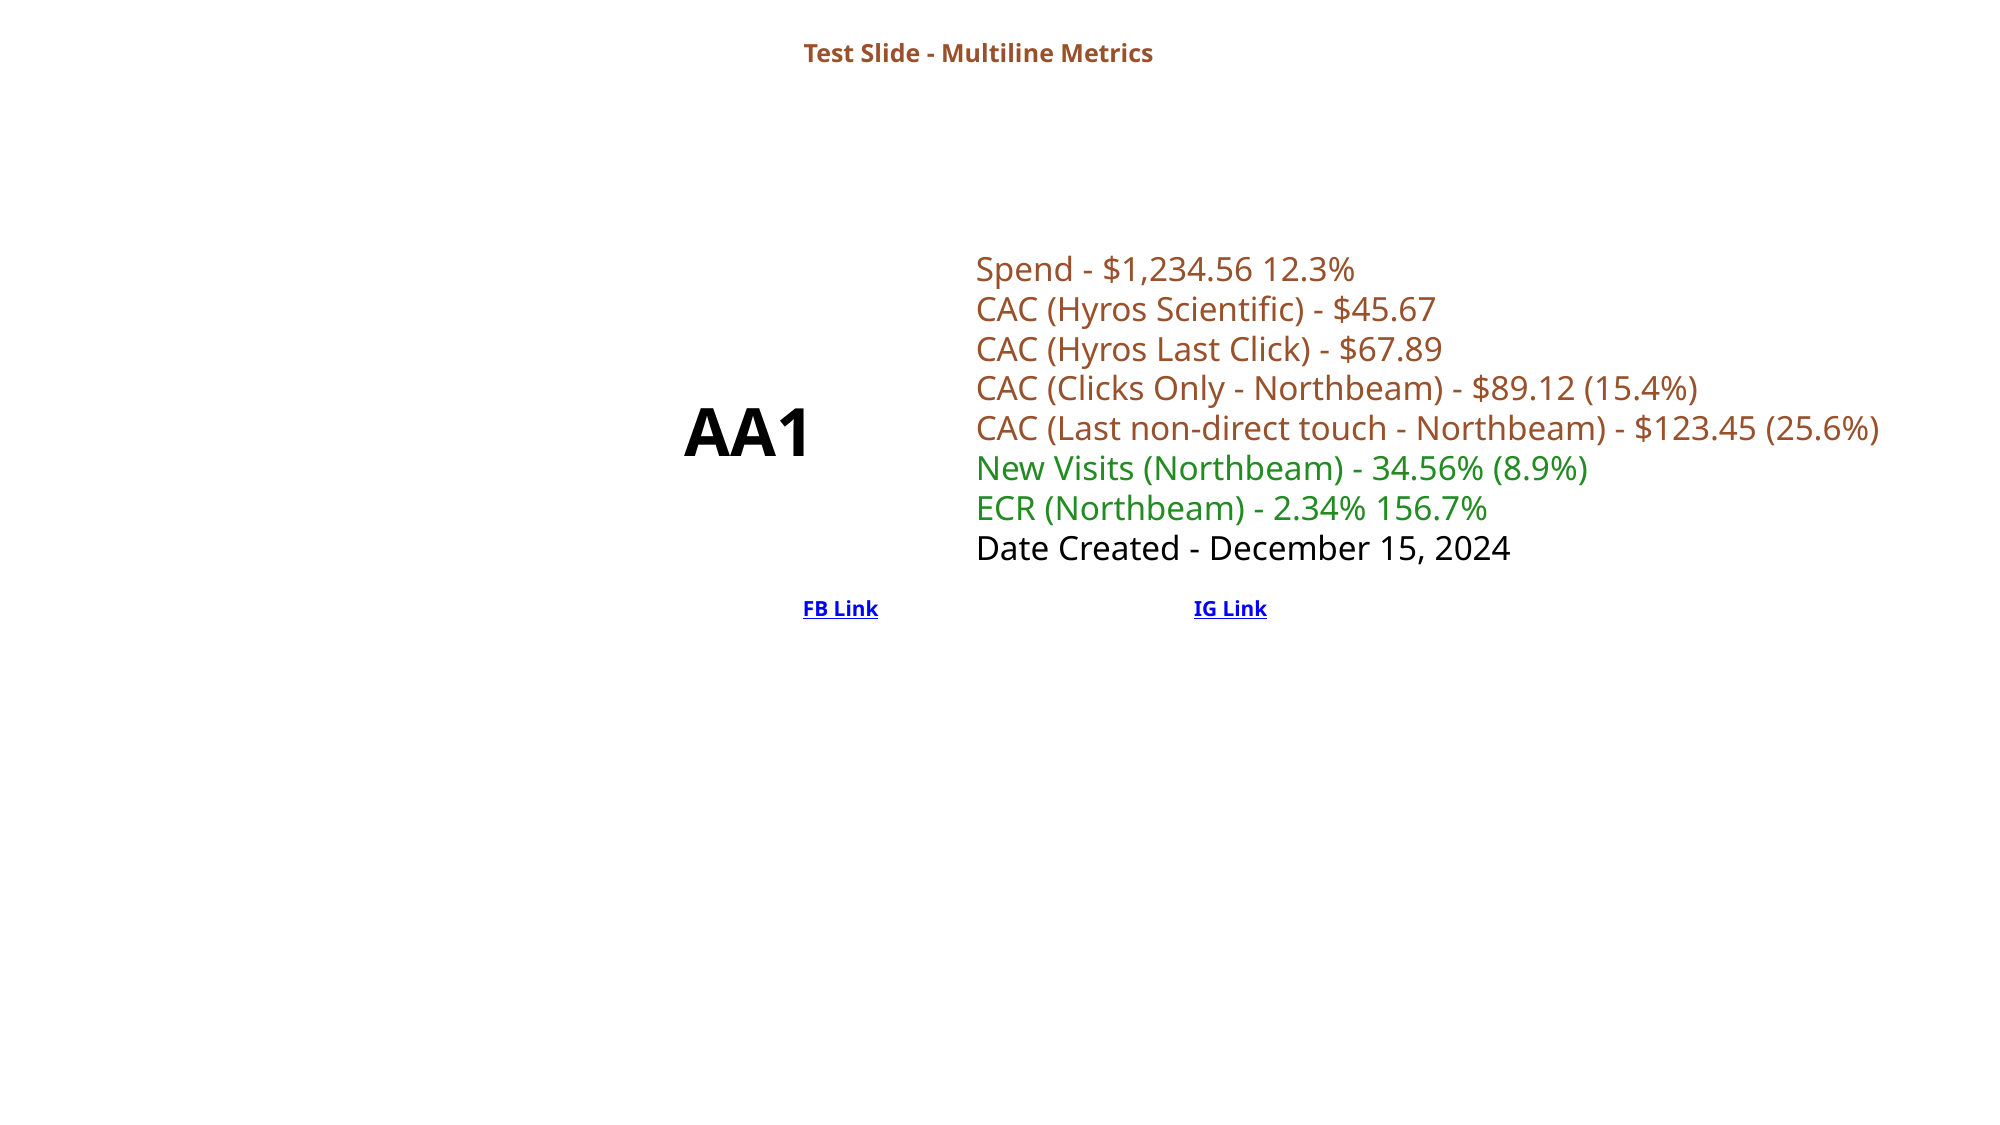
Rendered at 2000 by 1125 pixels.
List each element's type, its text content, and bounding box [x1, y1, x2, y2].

text_box FB Link [788, 588, 894, 632]
text_box IG Link [1179, 588, 1283, 632]
text_box AA1 [669, 382, 830, 477]
text_box Test Slide - Multiline Metrics [788, 29, 1170, 75]
text_box Spend - $1,234.56 12.3% CAC (Hyros Scientific) - $45.67 CAC (Hyros Last Click) - $67.89 CAC (Clicks Only - Northbeam) - $89.12 (15.4%) CAC (Last non-direct touch - Northbeam) - $123.45 (25.6%) New Visits (Northbeam) - 34.56% (8.9%) ECR (Northbeam) - 2.34% 156.7% Date Created - December 15, 2024 [961, 240, 1896, 575]
